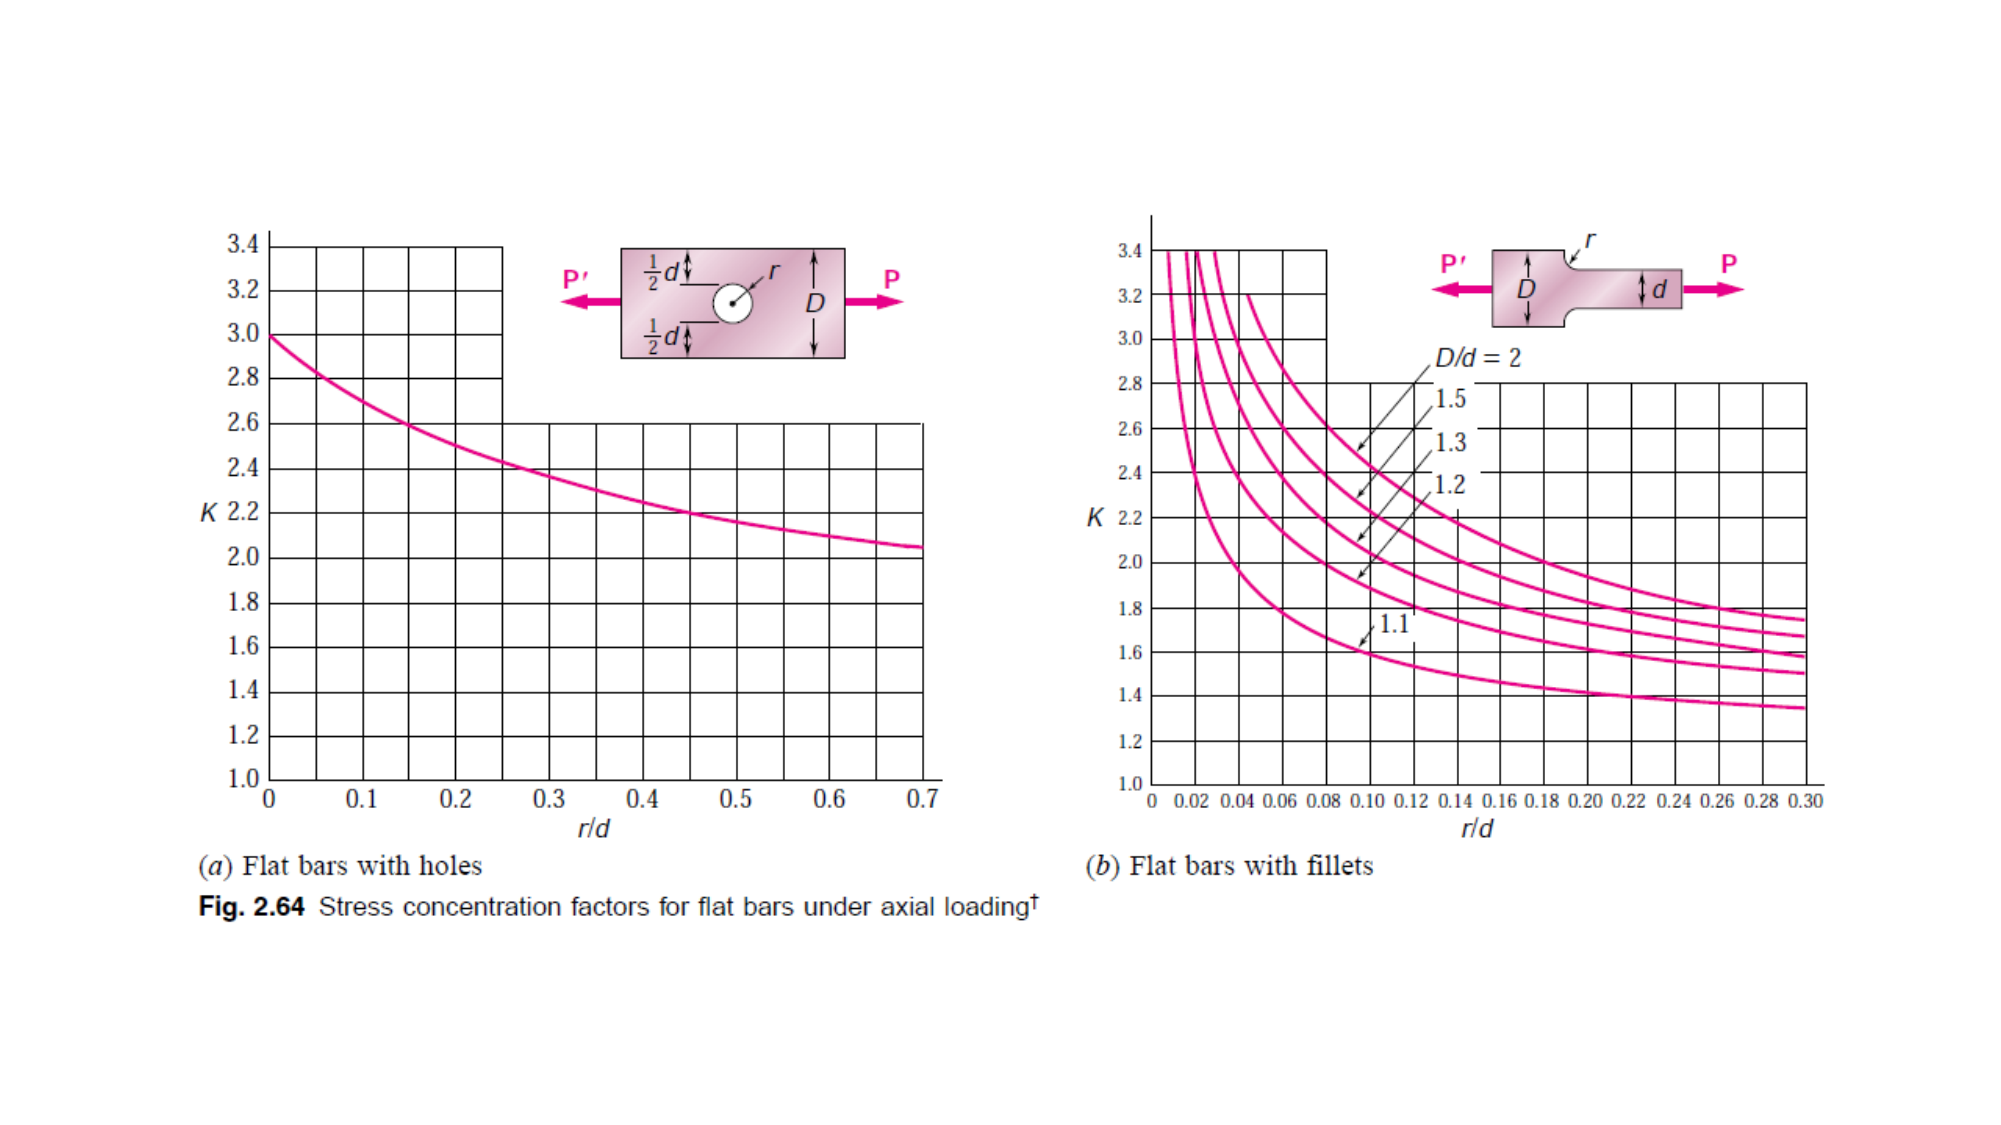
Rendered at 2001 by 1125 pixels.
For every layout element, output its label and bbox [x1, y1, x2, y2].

picture [161, 181, 1839, 944]
